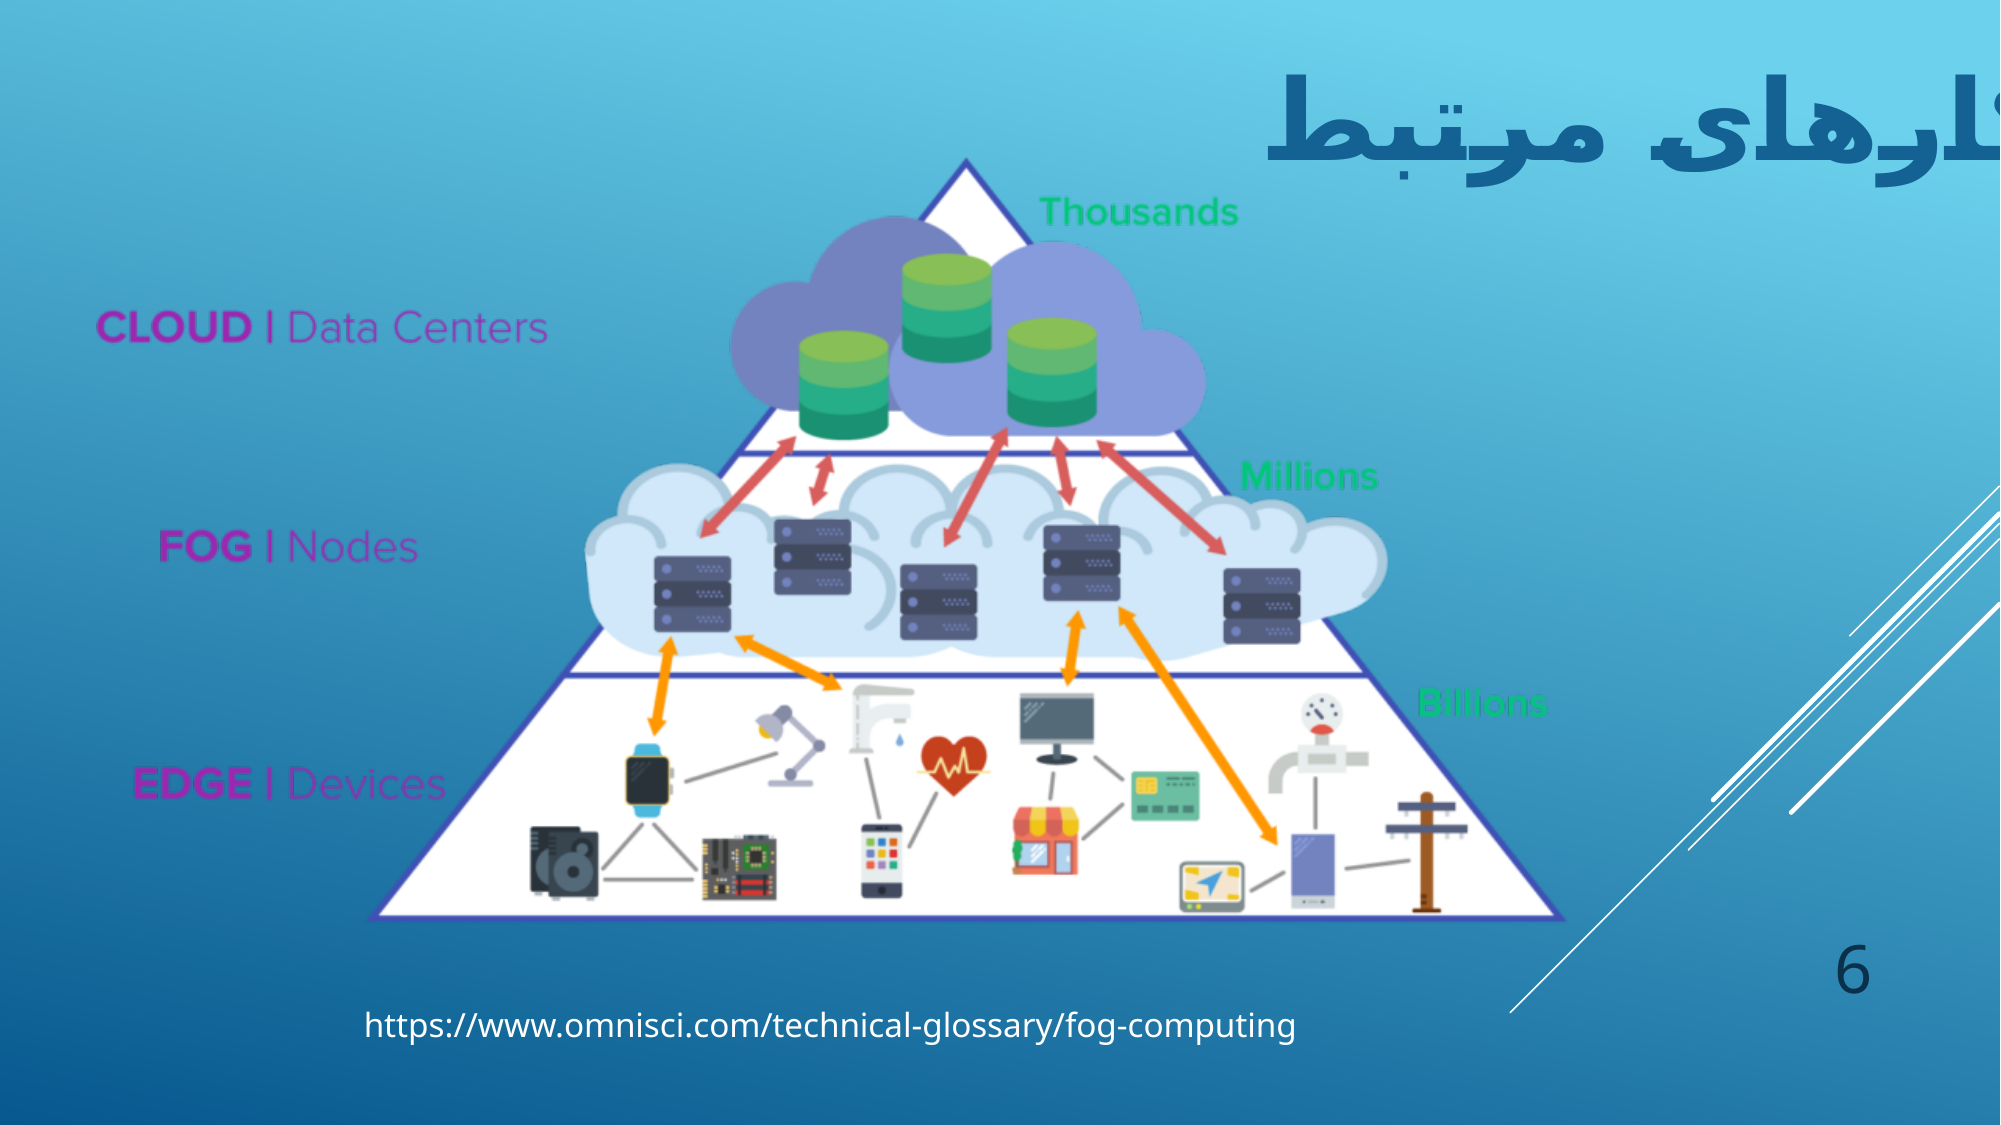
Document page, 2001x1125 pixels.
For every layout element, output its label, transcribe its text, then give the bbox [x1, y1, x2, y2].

text_box کارهای مرتبط [1244, 40, 2000, 191]
text_box https://www.omnisci.com/technical-glossary/fog-computing [348, 997, 1314, 1053]
picture [30, 135, 1632, 936]
slide_number 6 [1700, 915, 1888, 1025]
